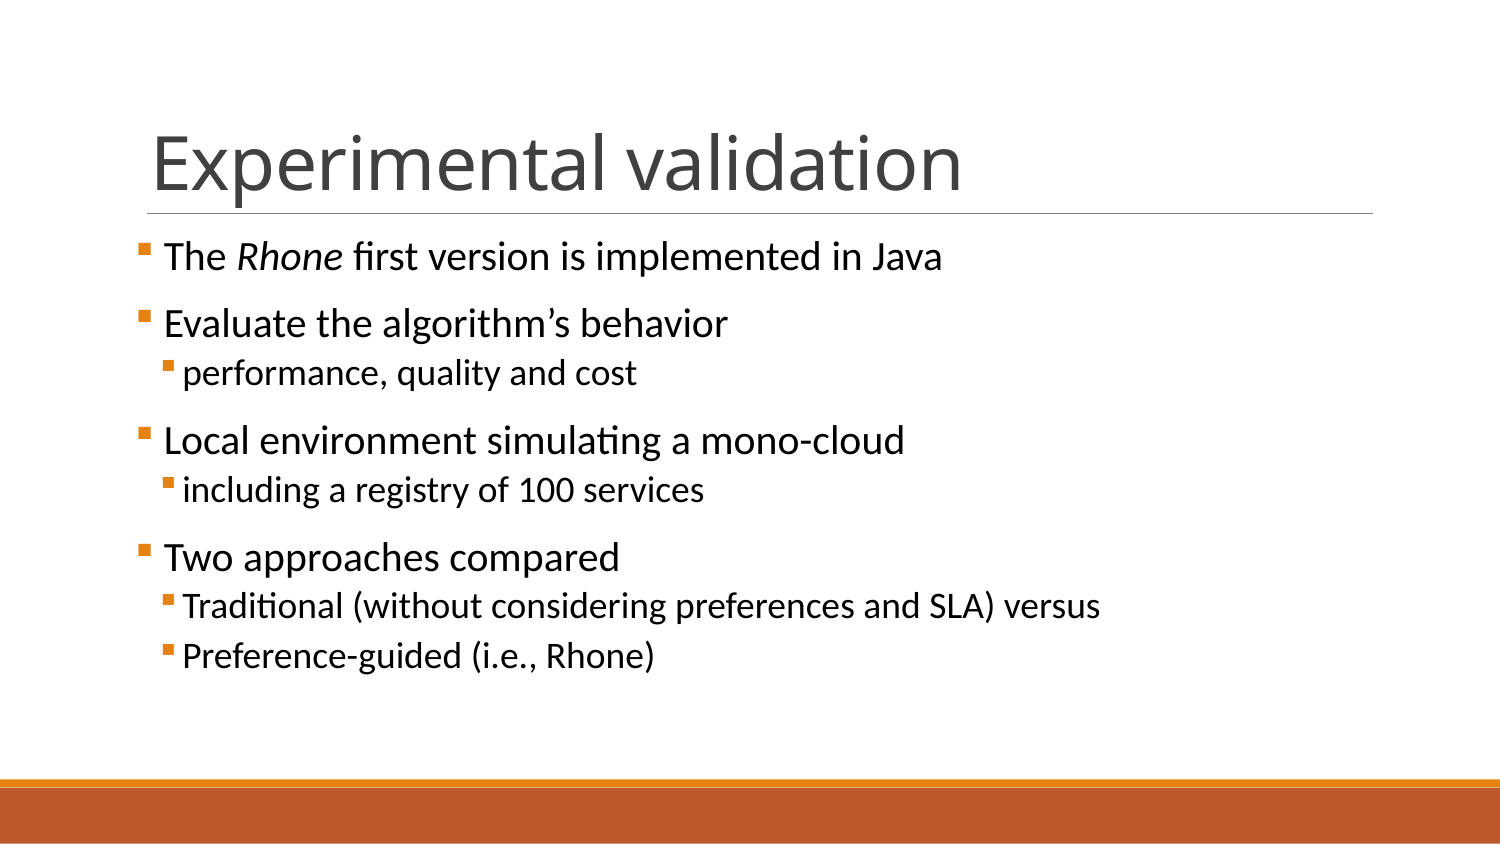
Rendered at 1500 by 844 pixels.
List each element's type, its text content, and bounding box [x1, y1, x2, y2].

list The Rhone first version is implemented in Java Evaluate the algorithm’s behavior performance, quality and cost Local environment simulating a mono-cloud including a registry of 100 services Two approaches compared Traditional (without considering preferences and SLA) versus Preference-guided (i.e., Rhone) [135, 227, 1373, 723]
title Experimental validation [135, 35, 1373, 214]
